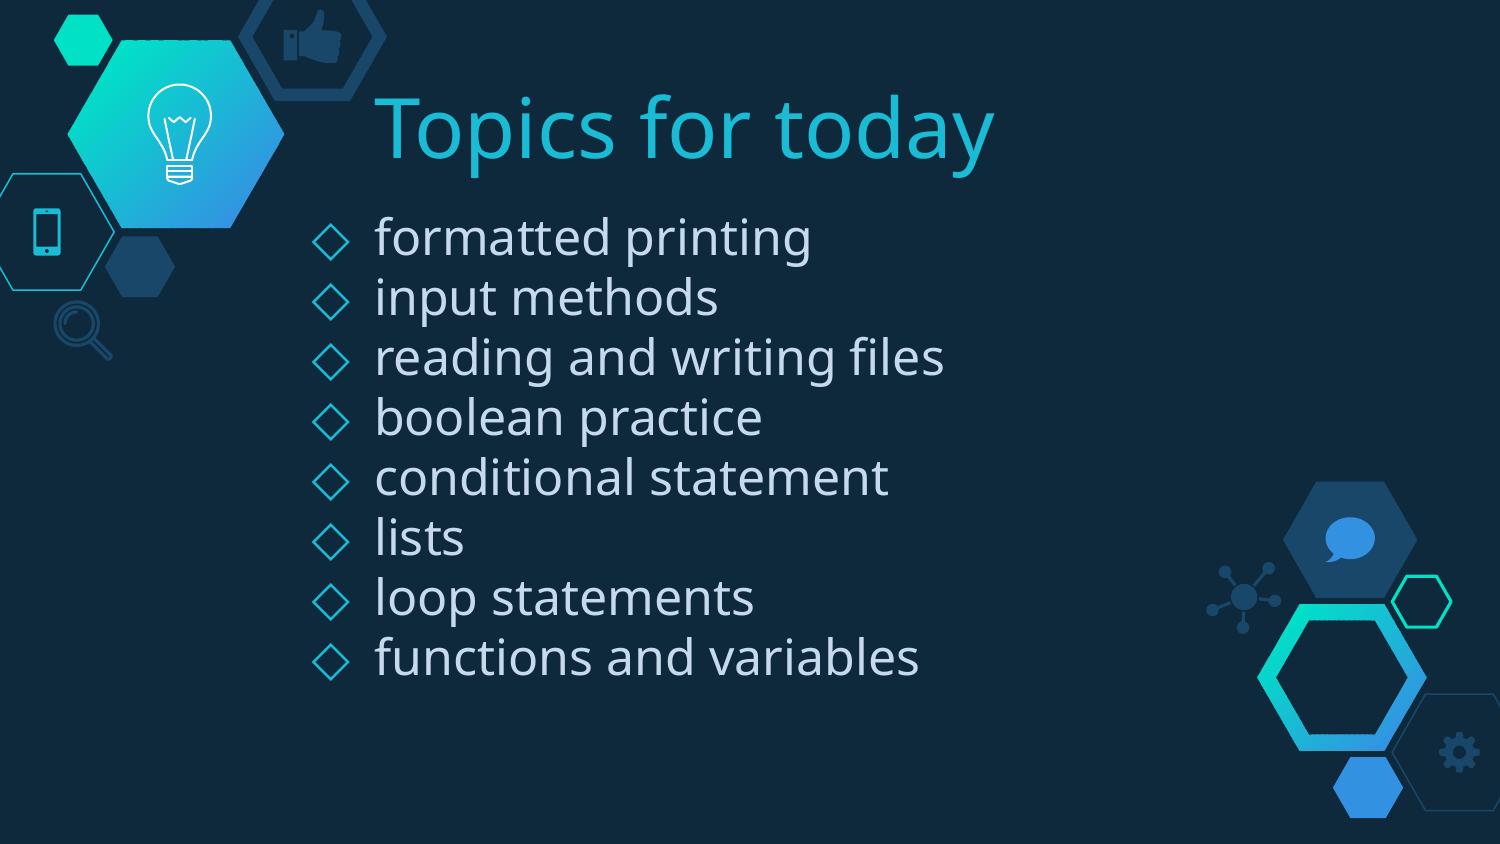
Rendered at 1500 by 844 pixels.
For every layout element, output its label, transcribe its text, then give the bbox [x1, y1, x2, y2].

title Topics for today [359, 84, 1171, 190]
list formatted printing input methods reading and writing files boolean practice conditional statement lists loop statements functions and variables [284, 190, 1171, 643]
